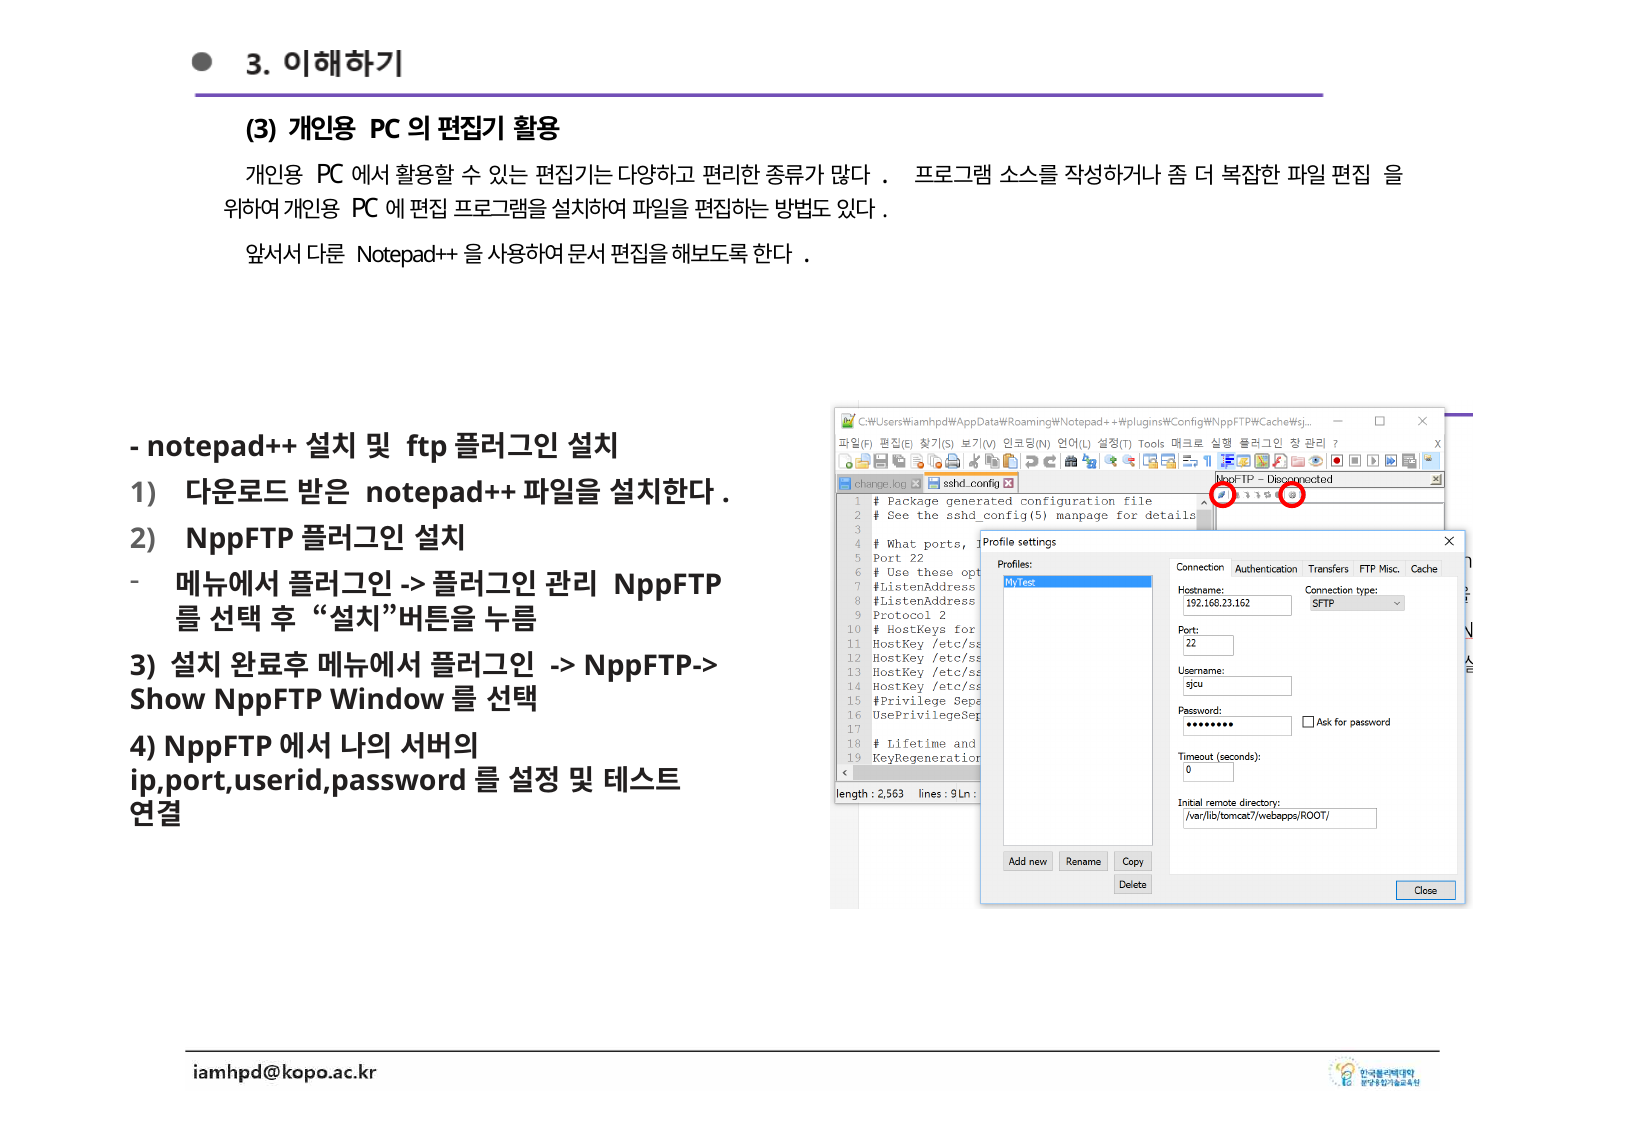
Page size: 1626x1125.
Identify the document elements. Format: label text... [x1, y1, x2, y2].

picture [185, 1047, 1440, 1091]
picture [830, 400, 1473, 910]
text_box (3) 개인용 PC의 편집기 활용 개인용 PC에서 활용할 수 있는 편집기는 다양하고 편리한 종류가 많다. 프로그램 소스를 작성하거나 좀 더 복잡한 파일 편집 을 위하여 개인용 PC에 편집 프로그램을 설치하여 파일을 편집하는 방법도 있다. 앞서서 다룬 Notepad++을 사용하여 문서 편집을 해보도록 한다. [221, 97, 1404, 313]
picture [191, 50, 1324, 97]
text_box - notepad++설치 및 ftp플러그인 설치 다운로드 받은 notepad++파일을 설치한다. NppFTP플러그인 설치 메뉴에서 플러그인->플러그인 관리 NppFTP를 선택 후 “설치”버튼을 누름 3) 설치 완료후 메뉴에서 플러그인 -> NppFTP-> Show NppFTP Window를 선택 4) NppFTP에서 나의 서버의 ip,port,userid,password를 설정 및 테스트 연결 [115, 420, 755, 838]
